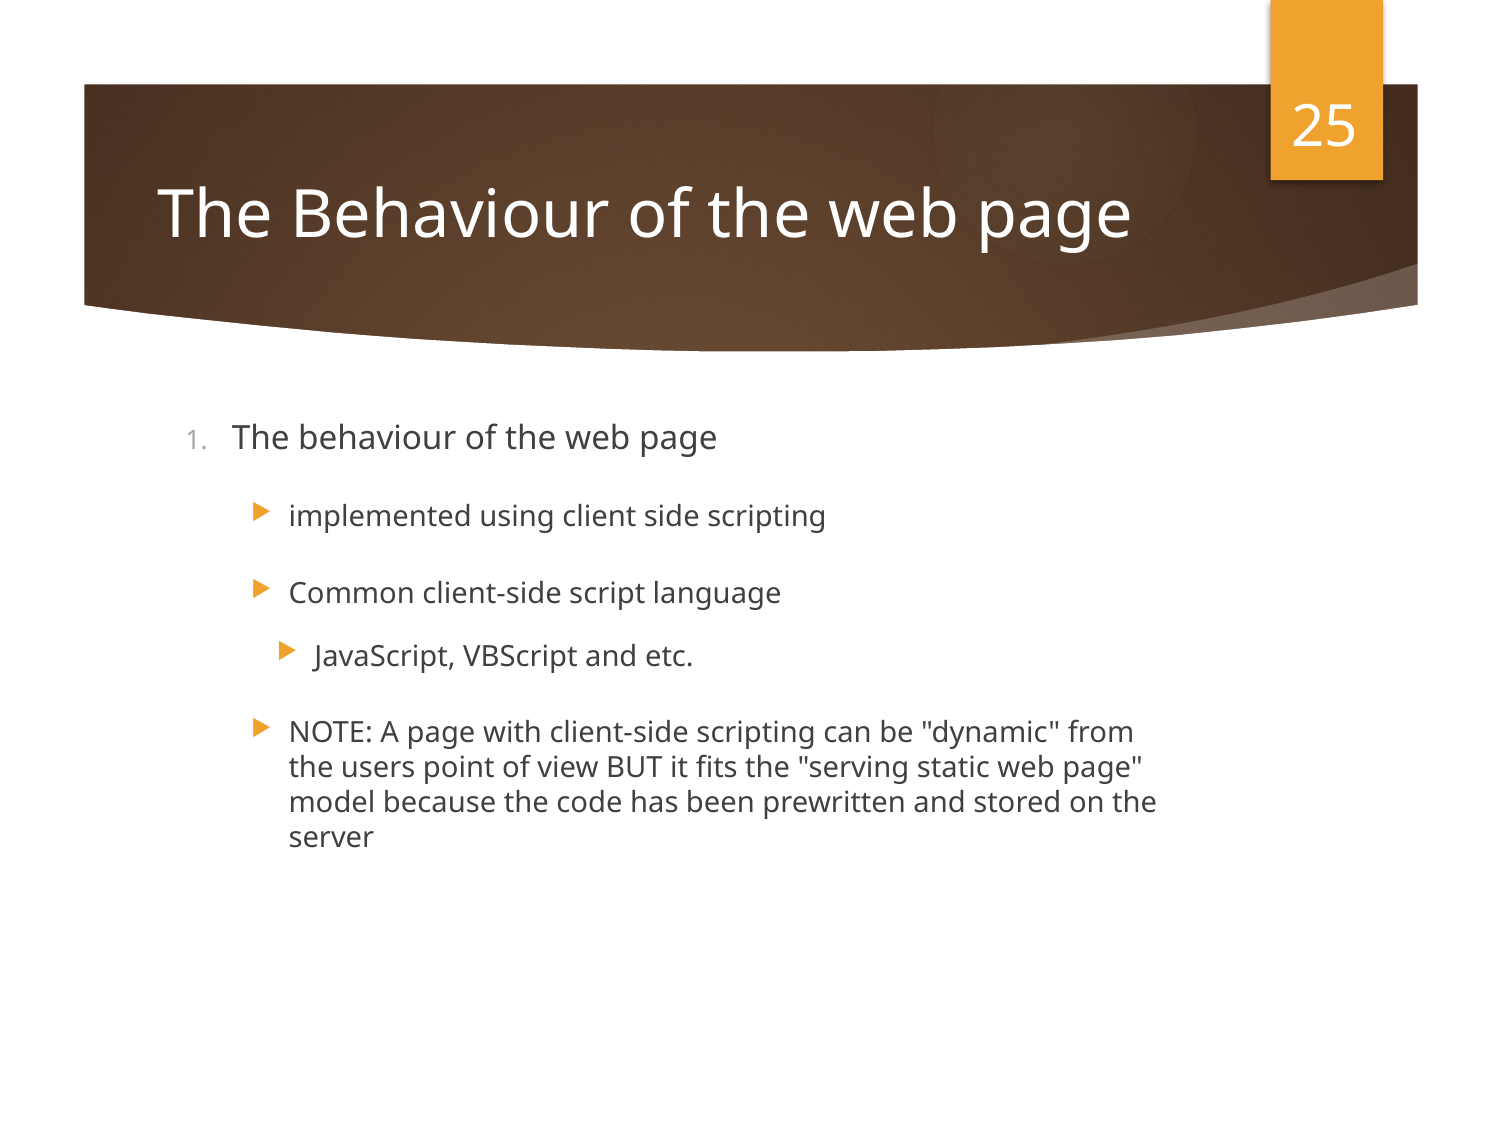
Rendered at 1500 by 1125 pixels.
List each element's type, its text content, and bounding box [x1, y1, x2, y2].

title The Behaviour of the web page [142, 152, 1183, 269]
slide_number 25 [1259, 48, 1390, 175]
list The behaviour of the web page implemented using client side scripting Common client-side script language JavaScript, VBScript and etc. NOTE: A page with client-side scripting can be "dynamic" from the users point of view BUT it fits the "serving static web page" model because the code has been prewritten and stored on the server [141, 408, 1183, 988]
